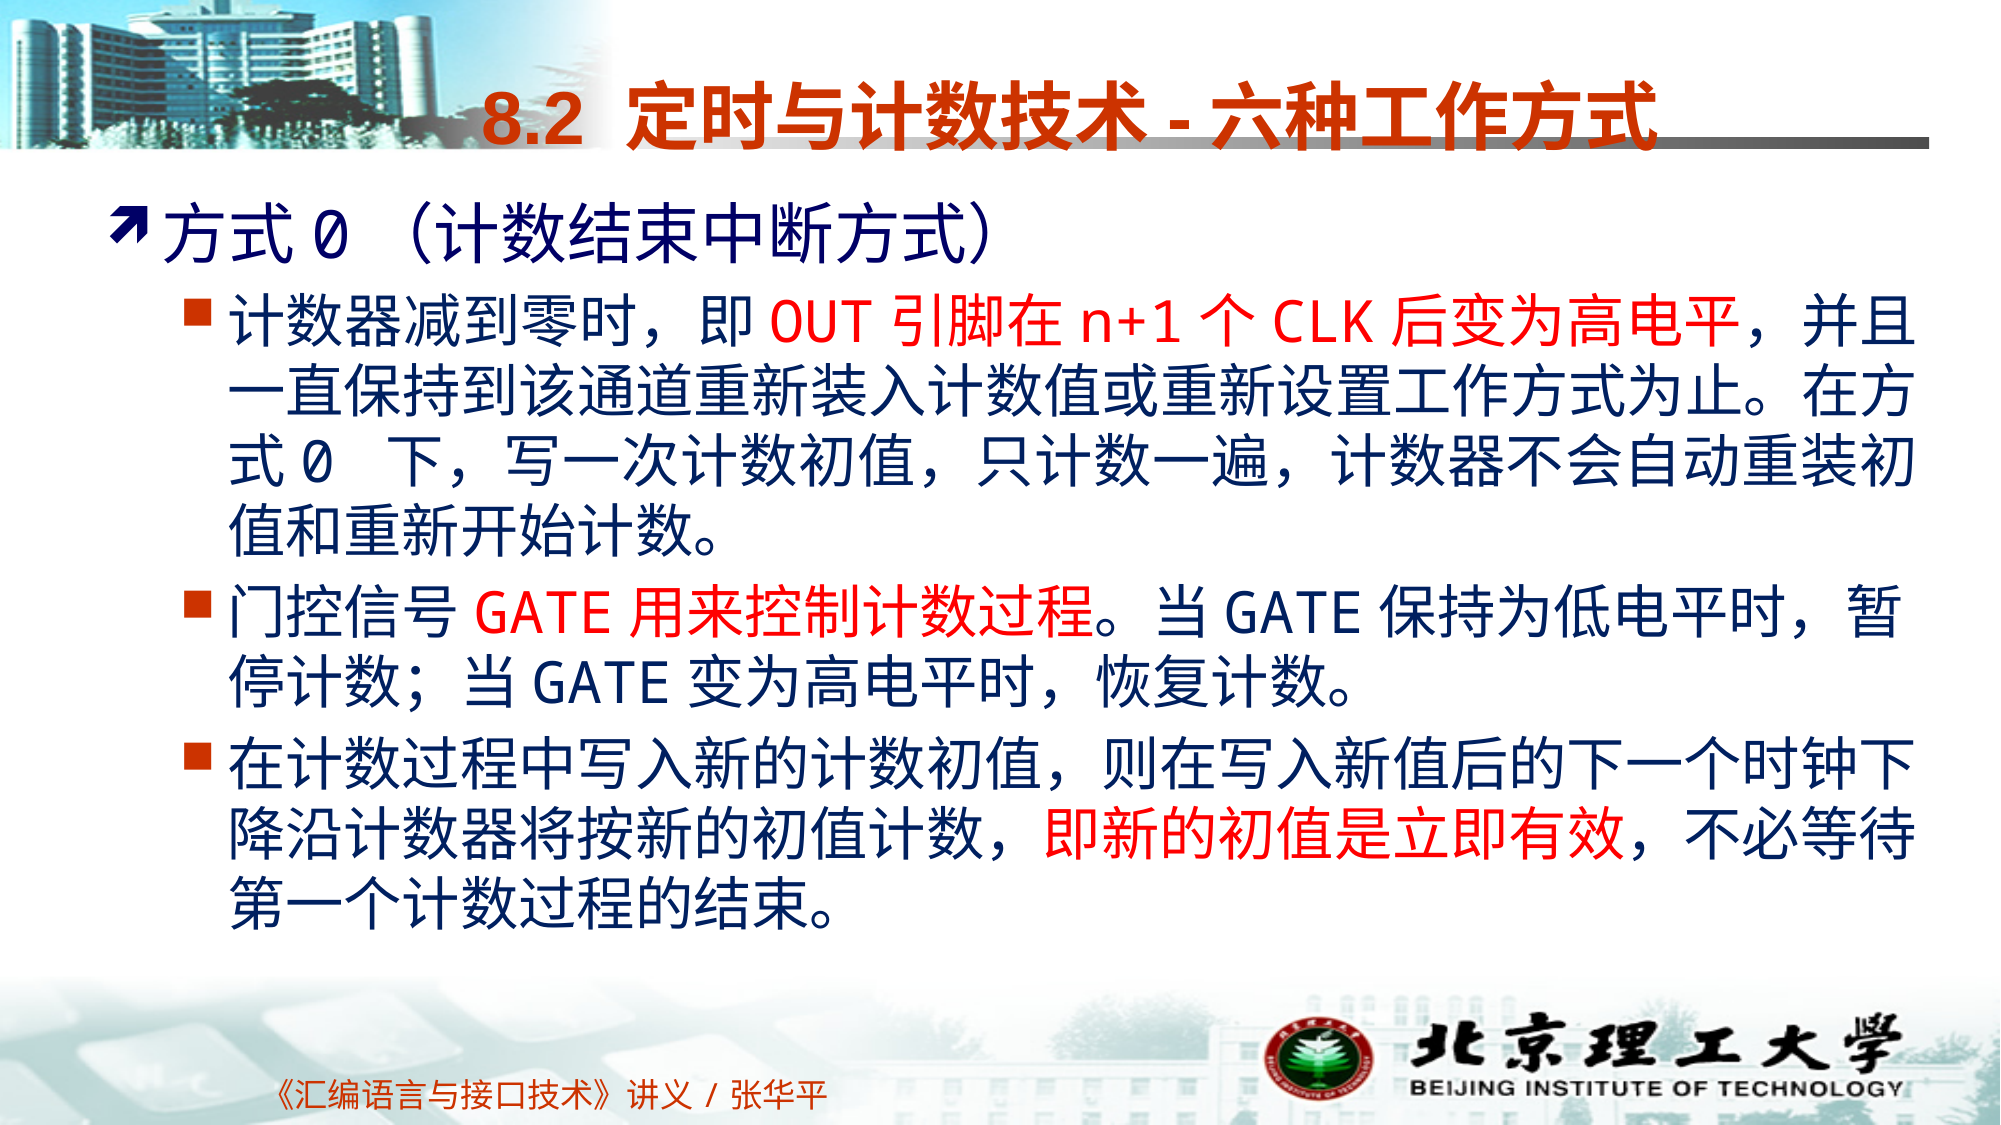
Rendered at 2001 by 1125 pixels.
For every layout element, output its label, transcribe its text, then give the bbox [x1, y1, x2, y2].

picture [0, 0, 2000, 1125]
list 方式0（计数结束中断方式） 计数器减到零时，即OUT引脚在n+1个CLK后变为高电平，并且一直保持到该通道重新装入计数值或重新设置工作方式为止。在方式0 下，写一次计数初值，只计数一遍，计数器不会自动重装初值和重新开始计数。 门控信号GATE用来控制计数过程。当GATE保持为低电平时，暂停计数；当GATE变为高电平时，恢复计数。 在计数过程中写入新的计数初值，则在写入新值后的下一个时钟下降沿计数器将按新的初值计数，即新的初值是立即有效，不必等待第一个计数过程的结束。 [90, 184, 1934, 1024]
title 8.2 定时与计数技术-六种工作方式 [409, 45, 1675, 184]
